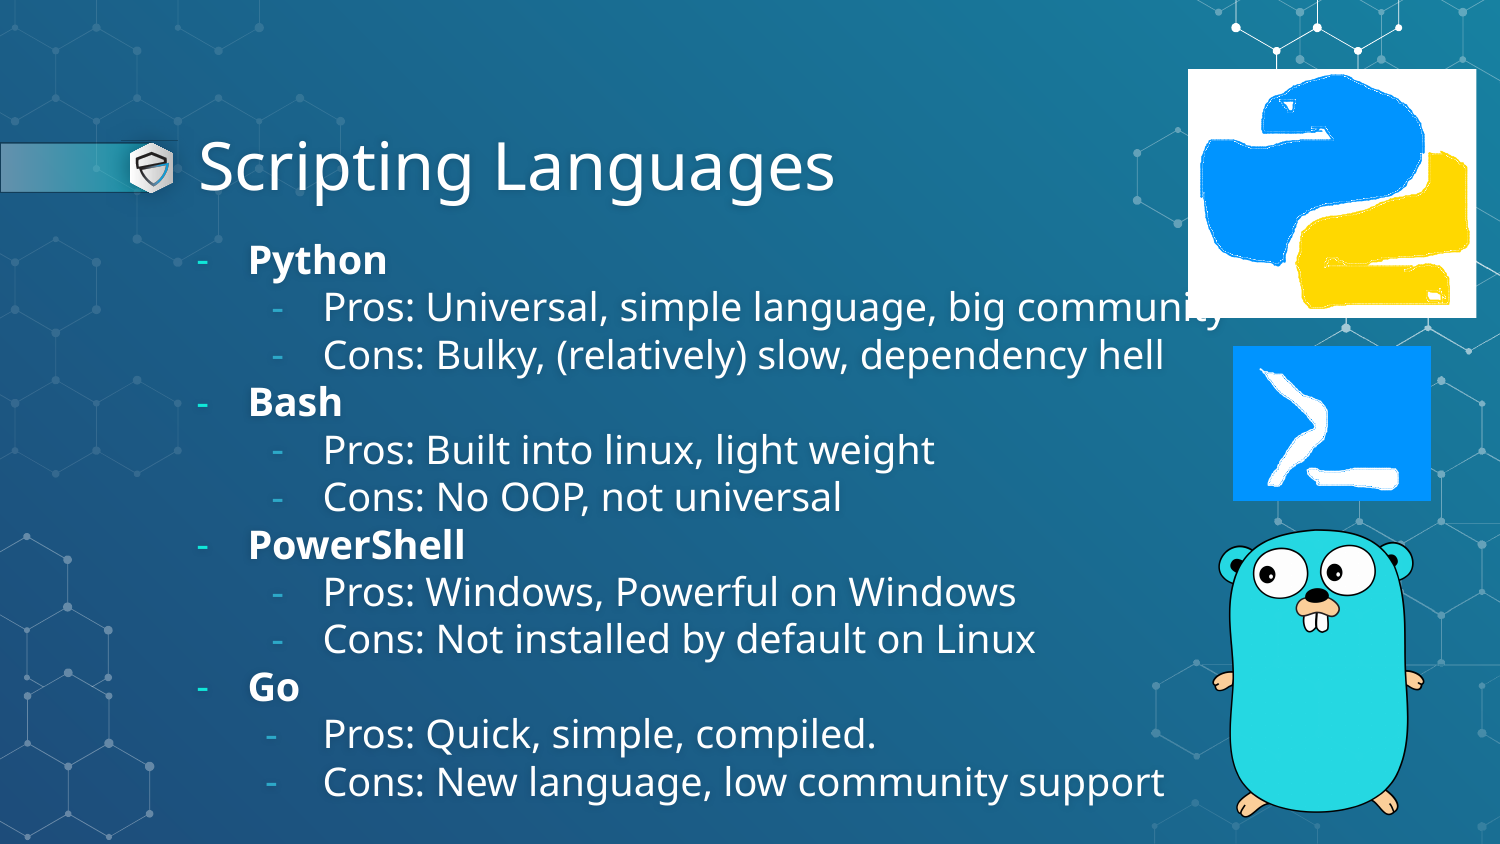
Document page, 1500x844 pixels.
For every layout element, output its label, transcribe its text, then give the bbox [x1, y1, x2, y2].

picture [1233, 346, 1432, 501]
picture [1212, 528, 1426, 818]
title Scripting Languages [198, 140, 1182, 198]
picture [121, 140, 178, 198]
picture [1187, 69, 1477, 319]
list Python Pros: Universal, simple language, big community Cons: Bulky, (relatively) slow, dependency hell Bash Pros: Built into linux, light weight Cons: No OOP, not universal PowerShell Pros: Windows, Powerful on Windows Cons: Not installed by default on Linux Go Pros: Quick, simple, compiled. Cons: New language, low community support [172, 234, 1362, 818]
